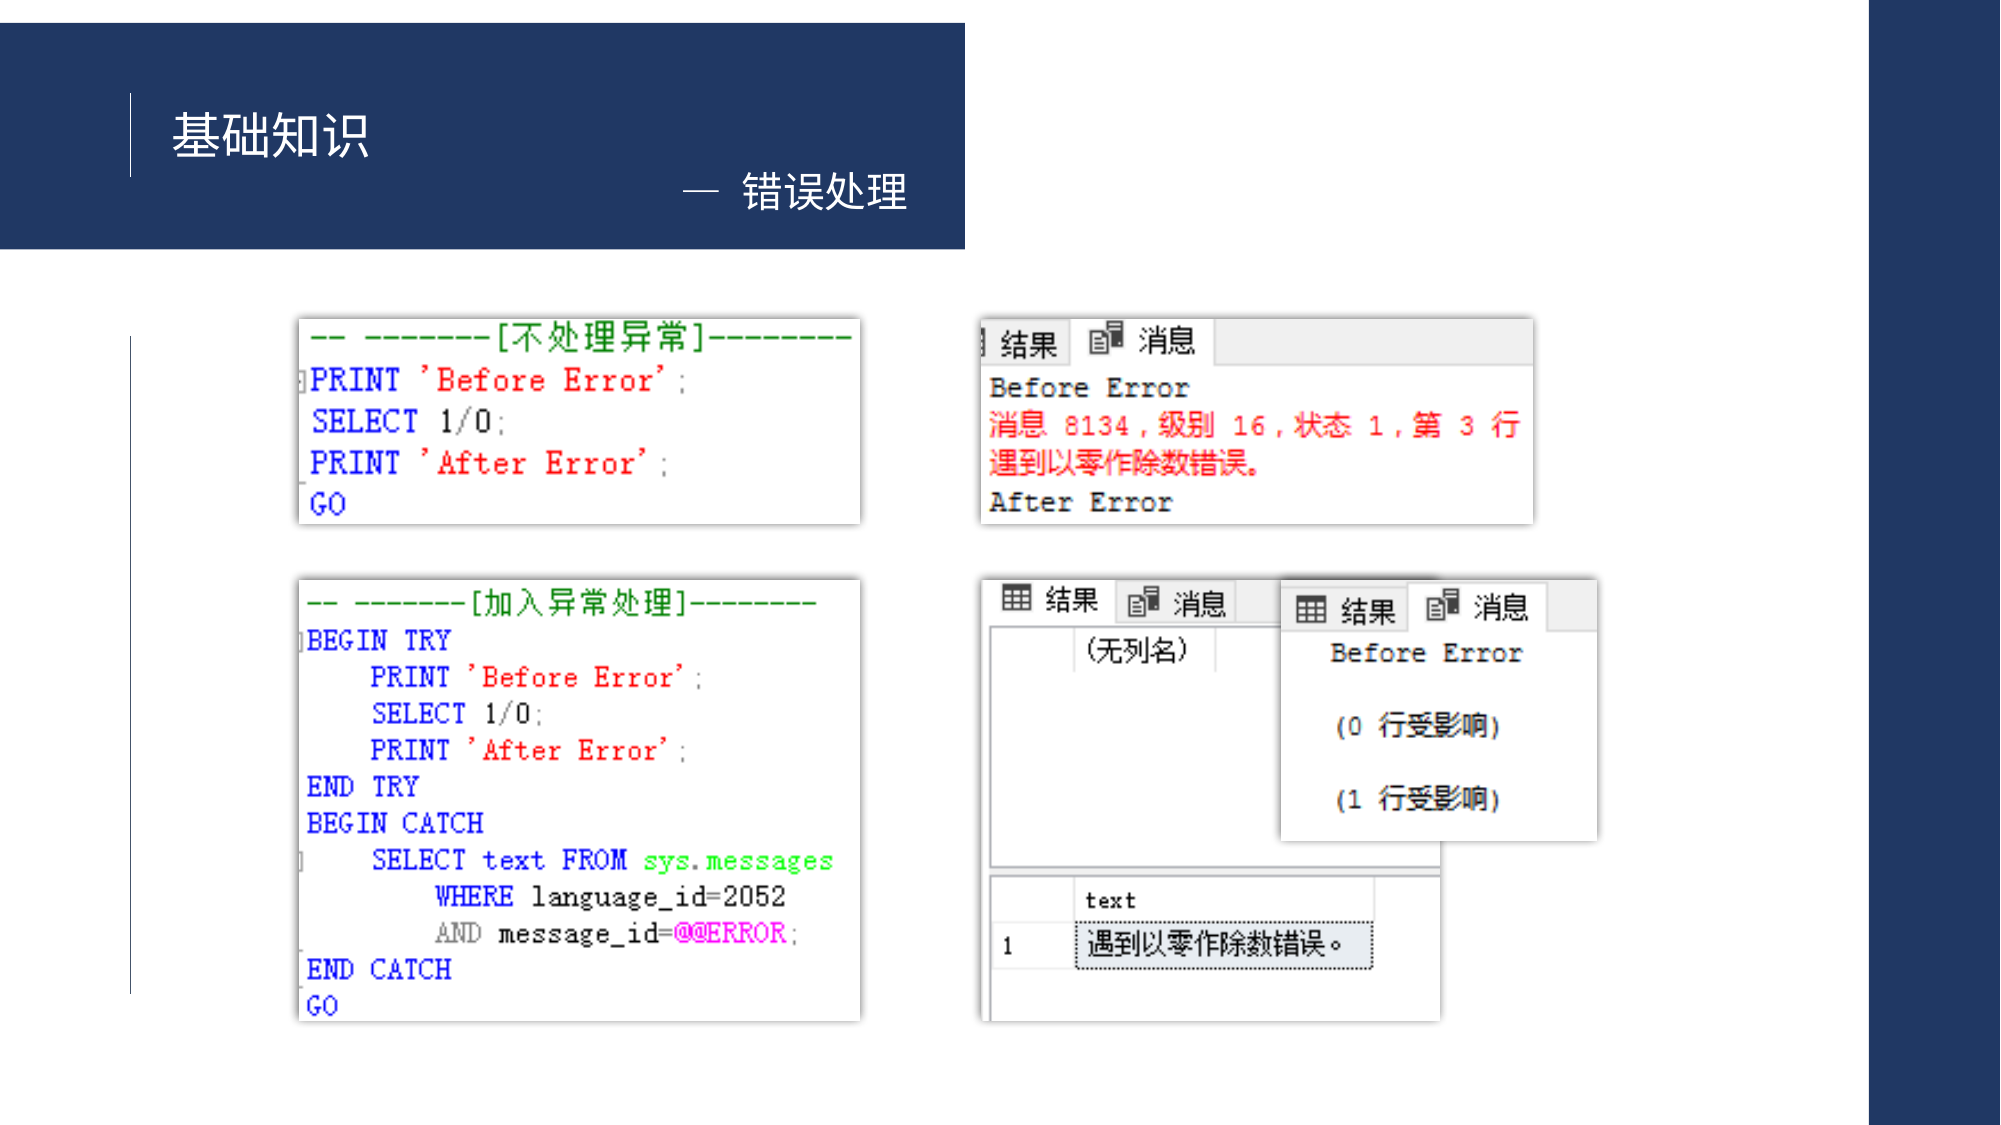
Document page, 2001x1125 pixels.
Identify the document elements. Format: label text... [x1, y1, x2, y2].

picture [299, 319, 860, 525]
picture [981, 319, 1533, 525]
text_box — 错误处理 [322, 158, 924, 273]
text_box [0, 22, 966, 250]
text_box [1868, 0, 2000, 1125]
picture [299, 580, 860, 1021]
picture [981, 580, 1597, 1021]
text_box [130, 93, 860, 178]
